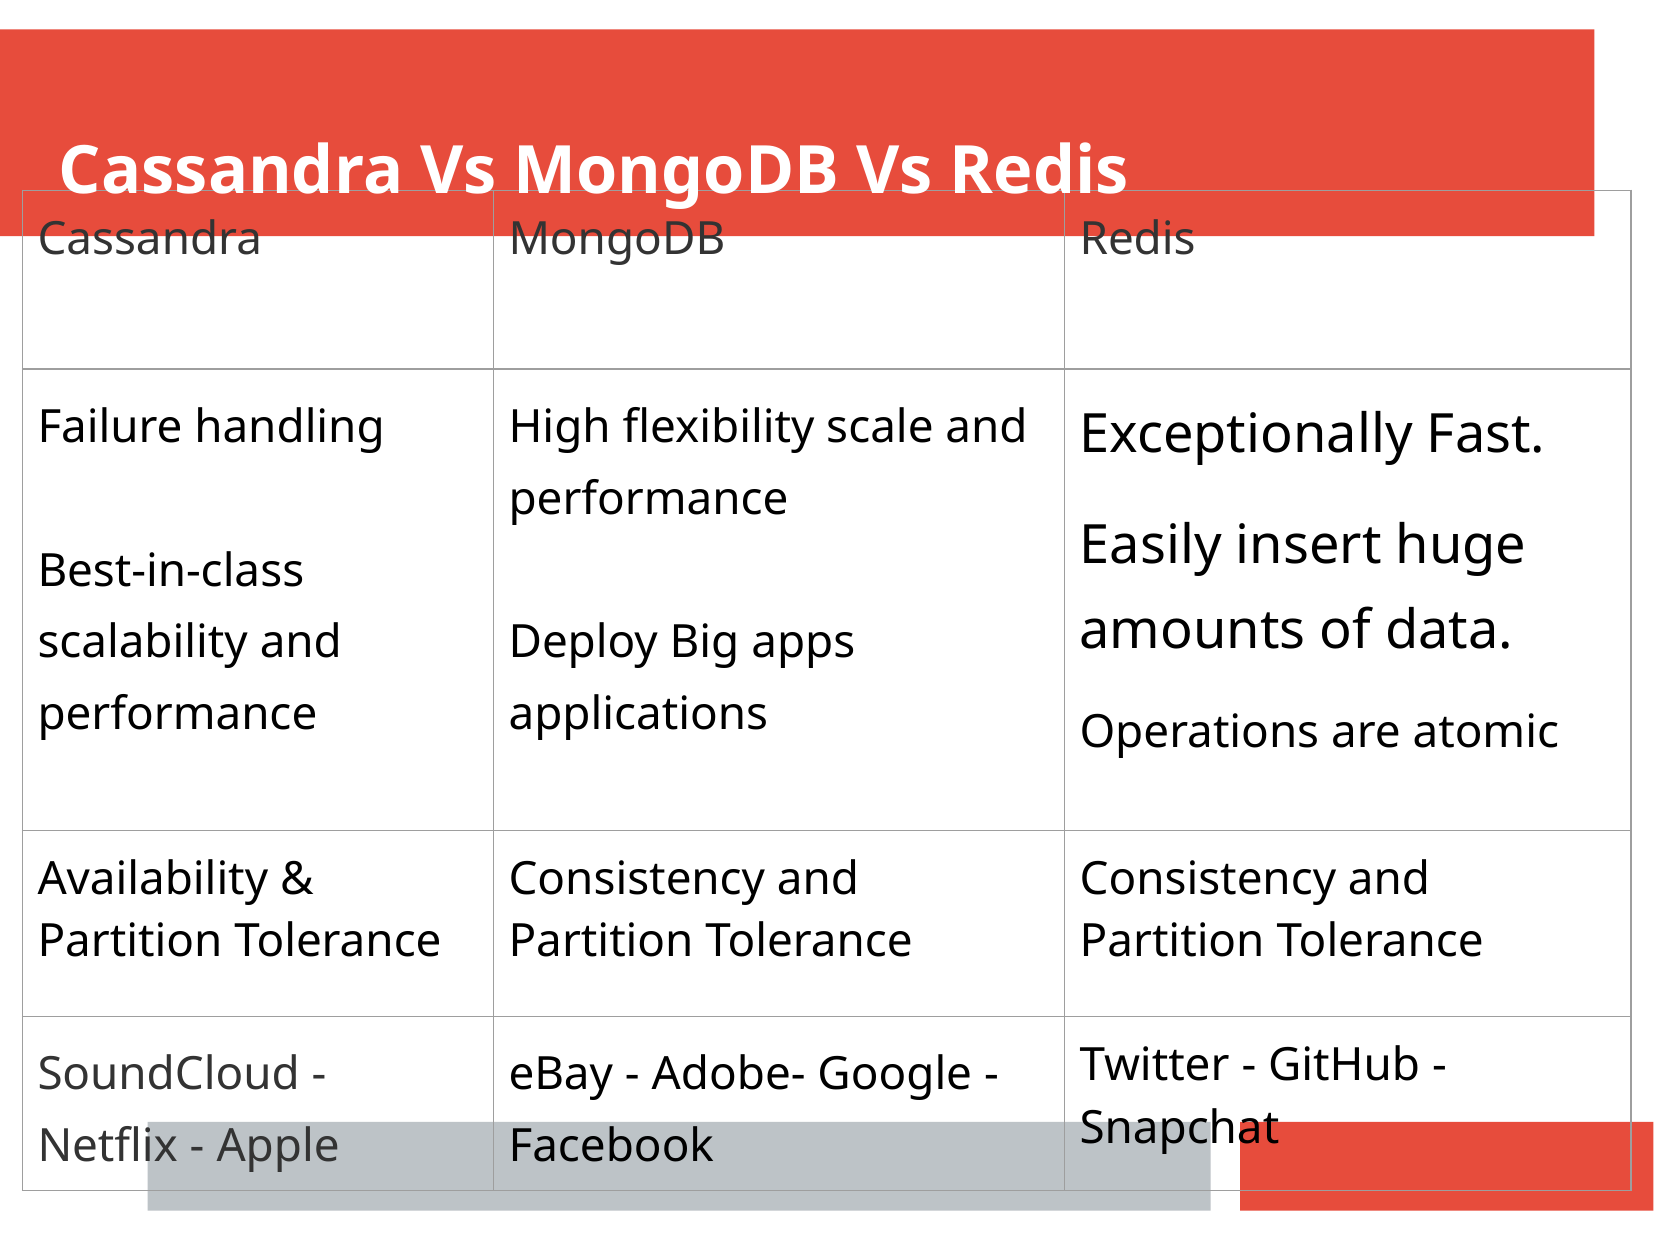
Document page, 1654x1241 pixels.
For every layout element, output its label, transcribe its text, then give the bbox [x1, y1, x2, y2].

table_cell eBay - Adobe- Google - Facebook [494, 1017, 1064, 1190]
table_cell SoundCloud - Netflix - Apple [23, 1017, 493, 1190]
table_cell Twitter - GitHub - Snapchat [1065, 1017, 1630, 1190]
table_header Cassandra [23, 191, 493, 368]
table_cell Consistency and Partition Tolerance [494, 831, 1064, 1016]
table_header MongoDB [494, 207, 1064, 368]
table_cell Consistency and Partition Tolerance [1065, 831, 1630, 1016]
table_cell Failure handling Best-in-class scalability and performance [23, 370, 493, 830]
table_header Redis [1065, 191, 1630, 368]
table_cell High flexibility scale and performance Deploy Big apps applications [494, 370, 1064, 830]
table_cell Availability & Partition Tolerance [23, 831, 493, 1016]
table_cell Exceptionally Fast. Easily insert huge amounts of data. Operations are atomic [1065, 370, 1630, 830]
title Cassandra Vs MongoDB Vs Redis [59, 59, 1595, 207]
